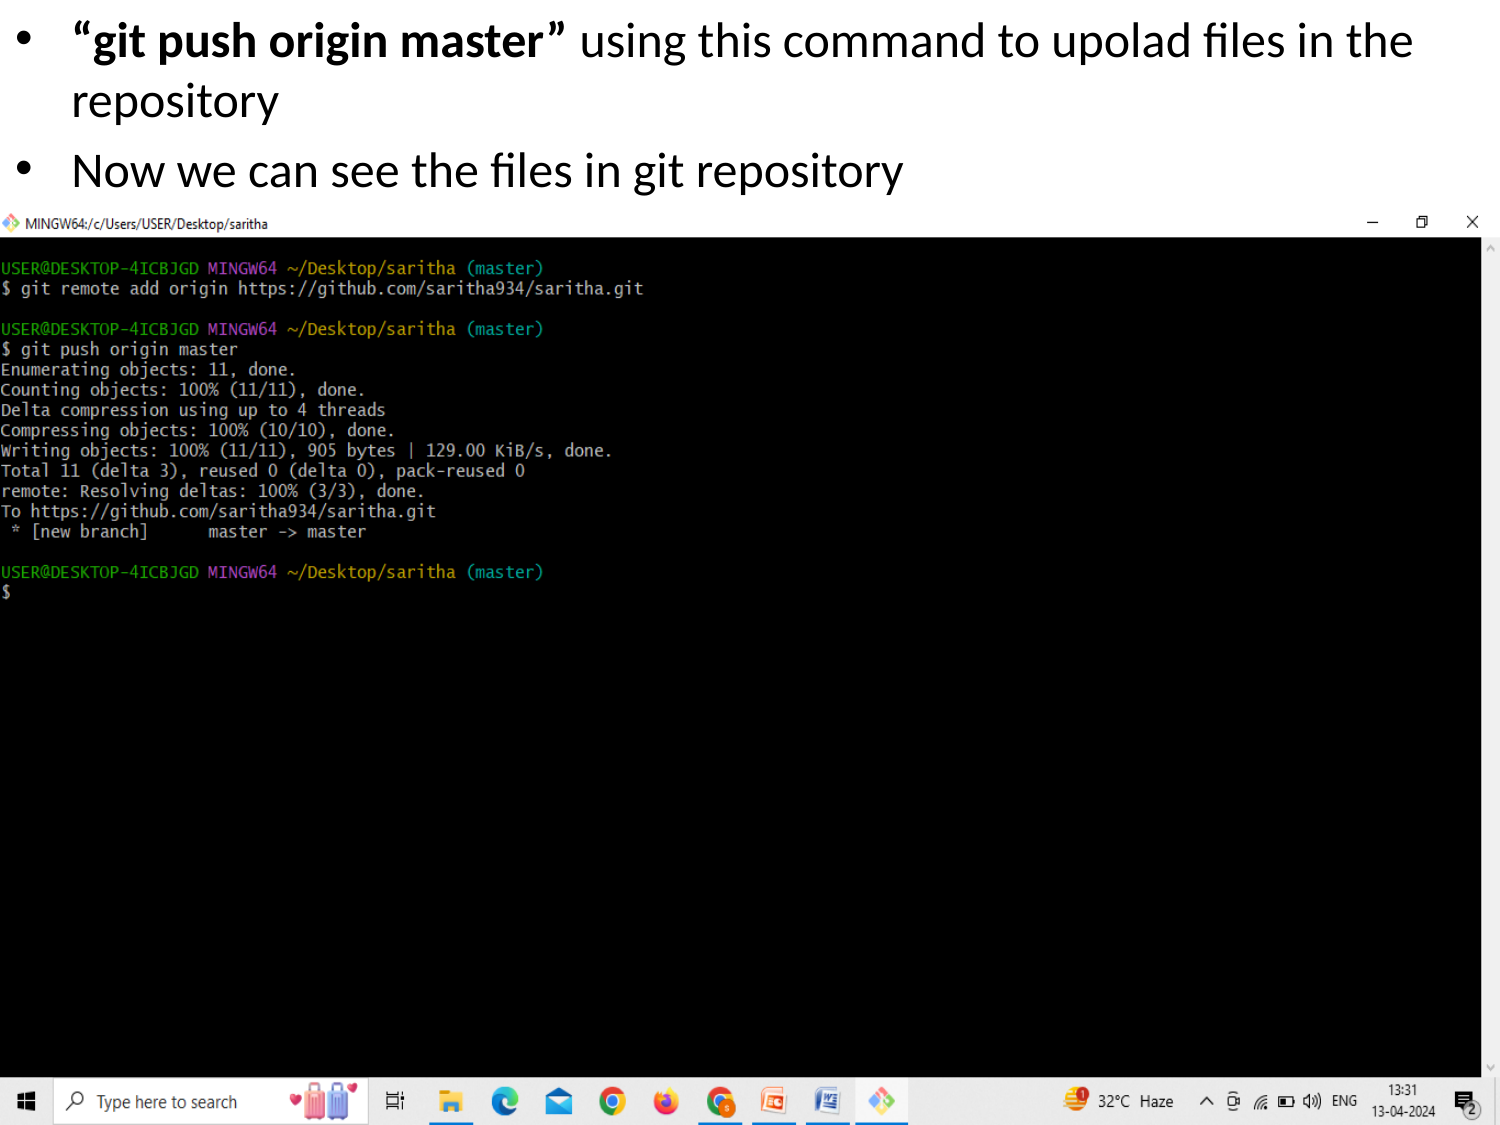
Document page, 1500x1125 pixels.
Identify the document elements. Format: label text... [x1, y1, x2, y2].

picture [0, 210, 1500, 1125]
list “git push origin master” using this command to upolad files in the repository Now we can see the files in git repository [0, 0, 1500, 210]
